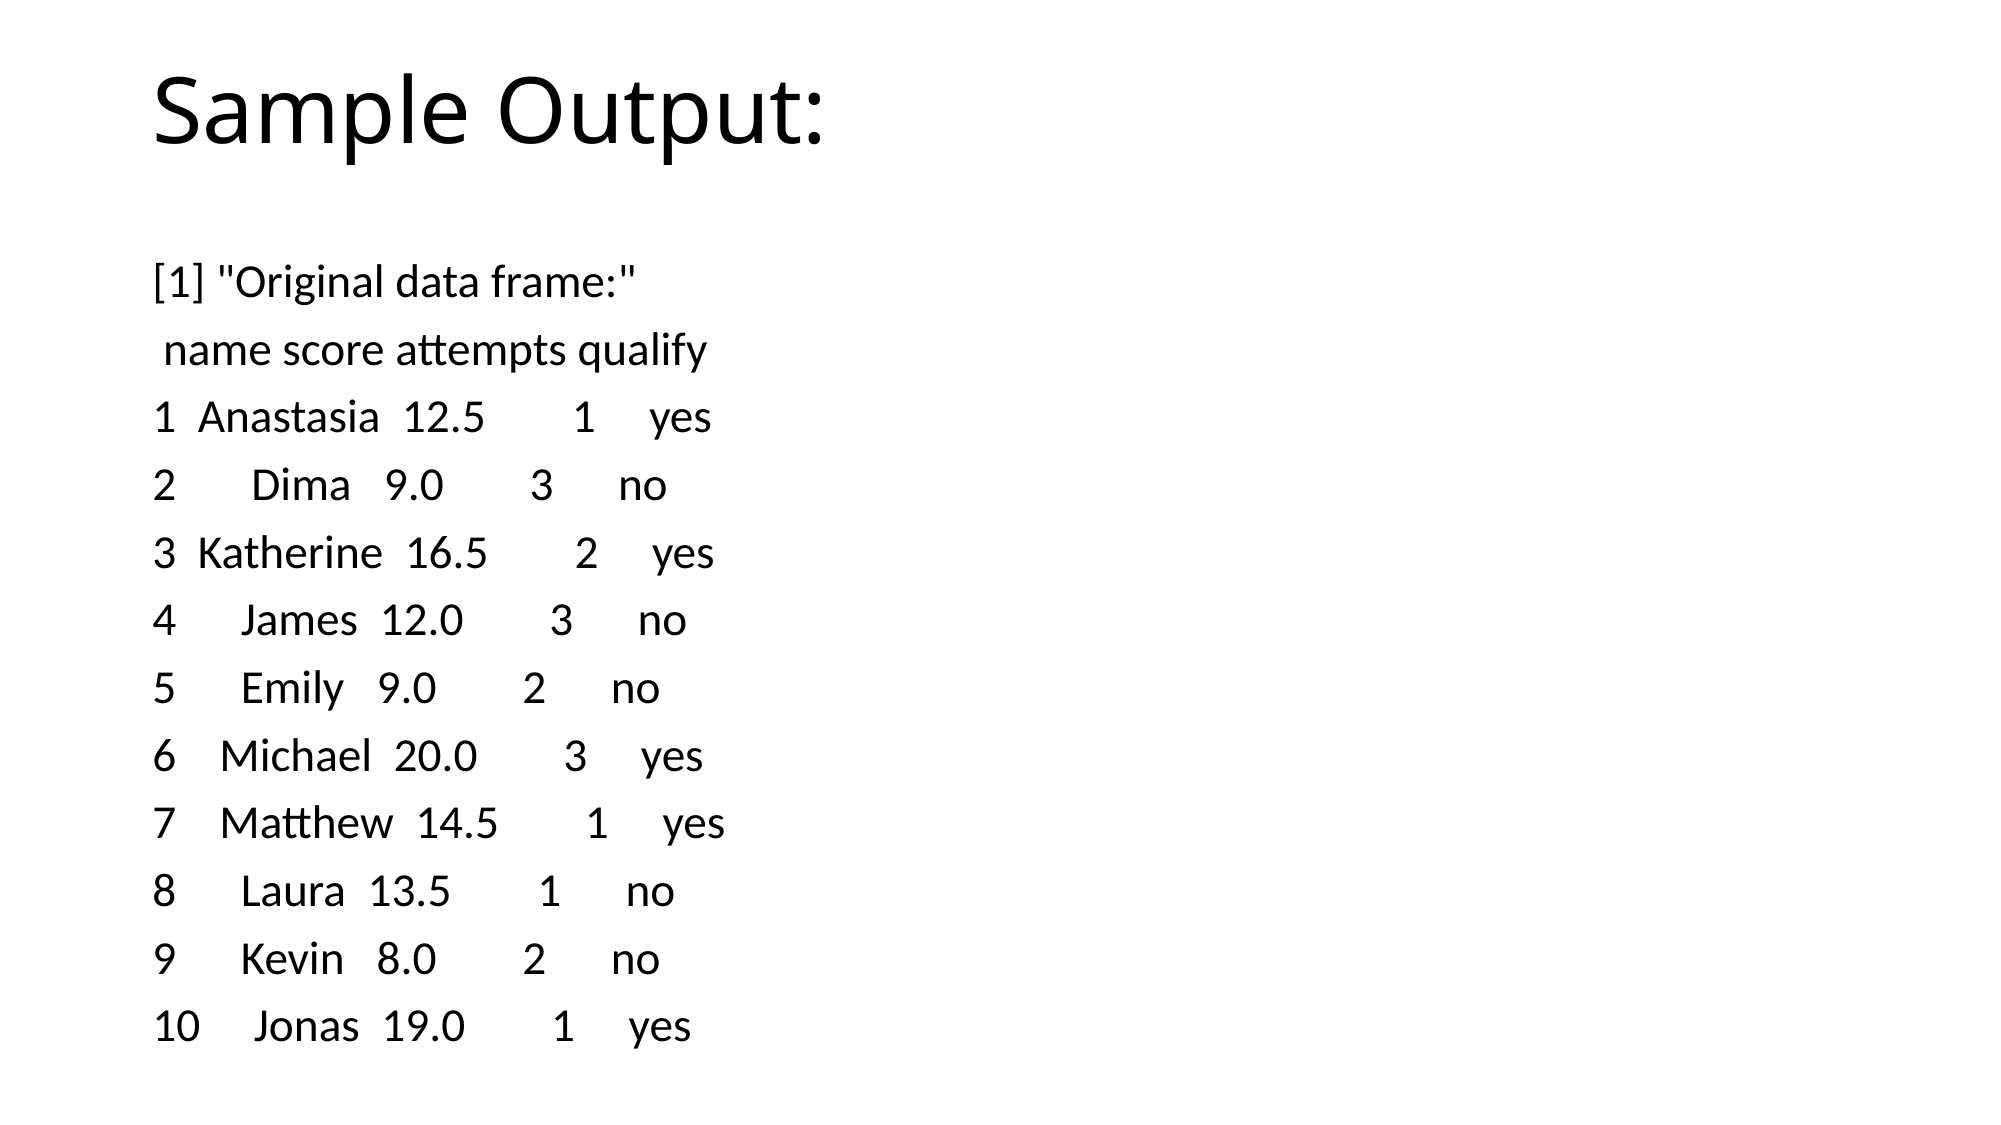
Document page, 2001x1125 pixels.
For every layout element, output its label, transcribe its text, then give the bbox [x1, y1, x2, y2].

list [1] "Original data frame:" name score attempts qualify 1 Anastasia 12.5 1 yes 2 Dima 9.0 3 no 3 Katherine 16.5 2 yes 4 James 12.0 3 no 5 Emily 9.0 2 no 6 Michael 20.0 3 yes 7 Matthew 14.5 1 yes 8 Laura 13.5 1 no 9 Kevin 8.0 2 no 10 Jonas 19.0 1 yes [137, 176, 1863, 1066]
title Sample Output: [137, 59, 1863, 176]
